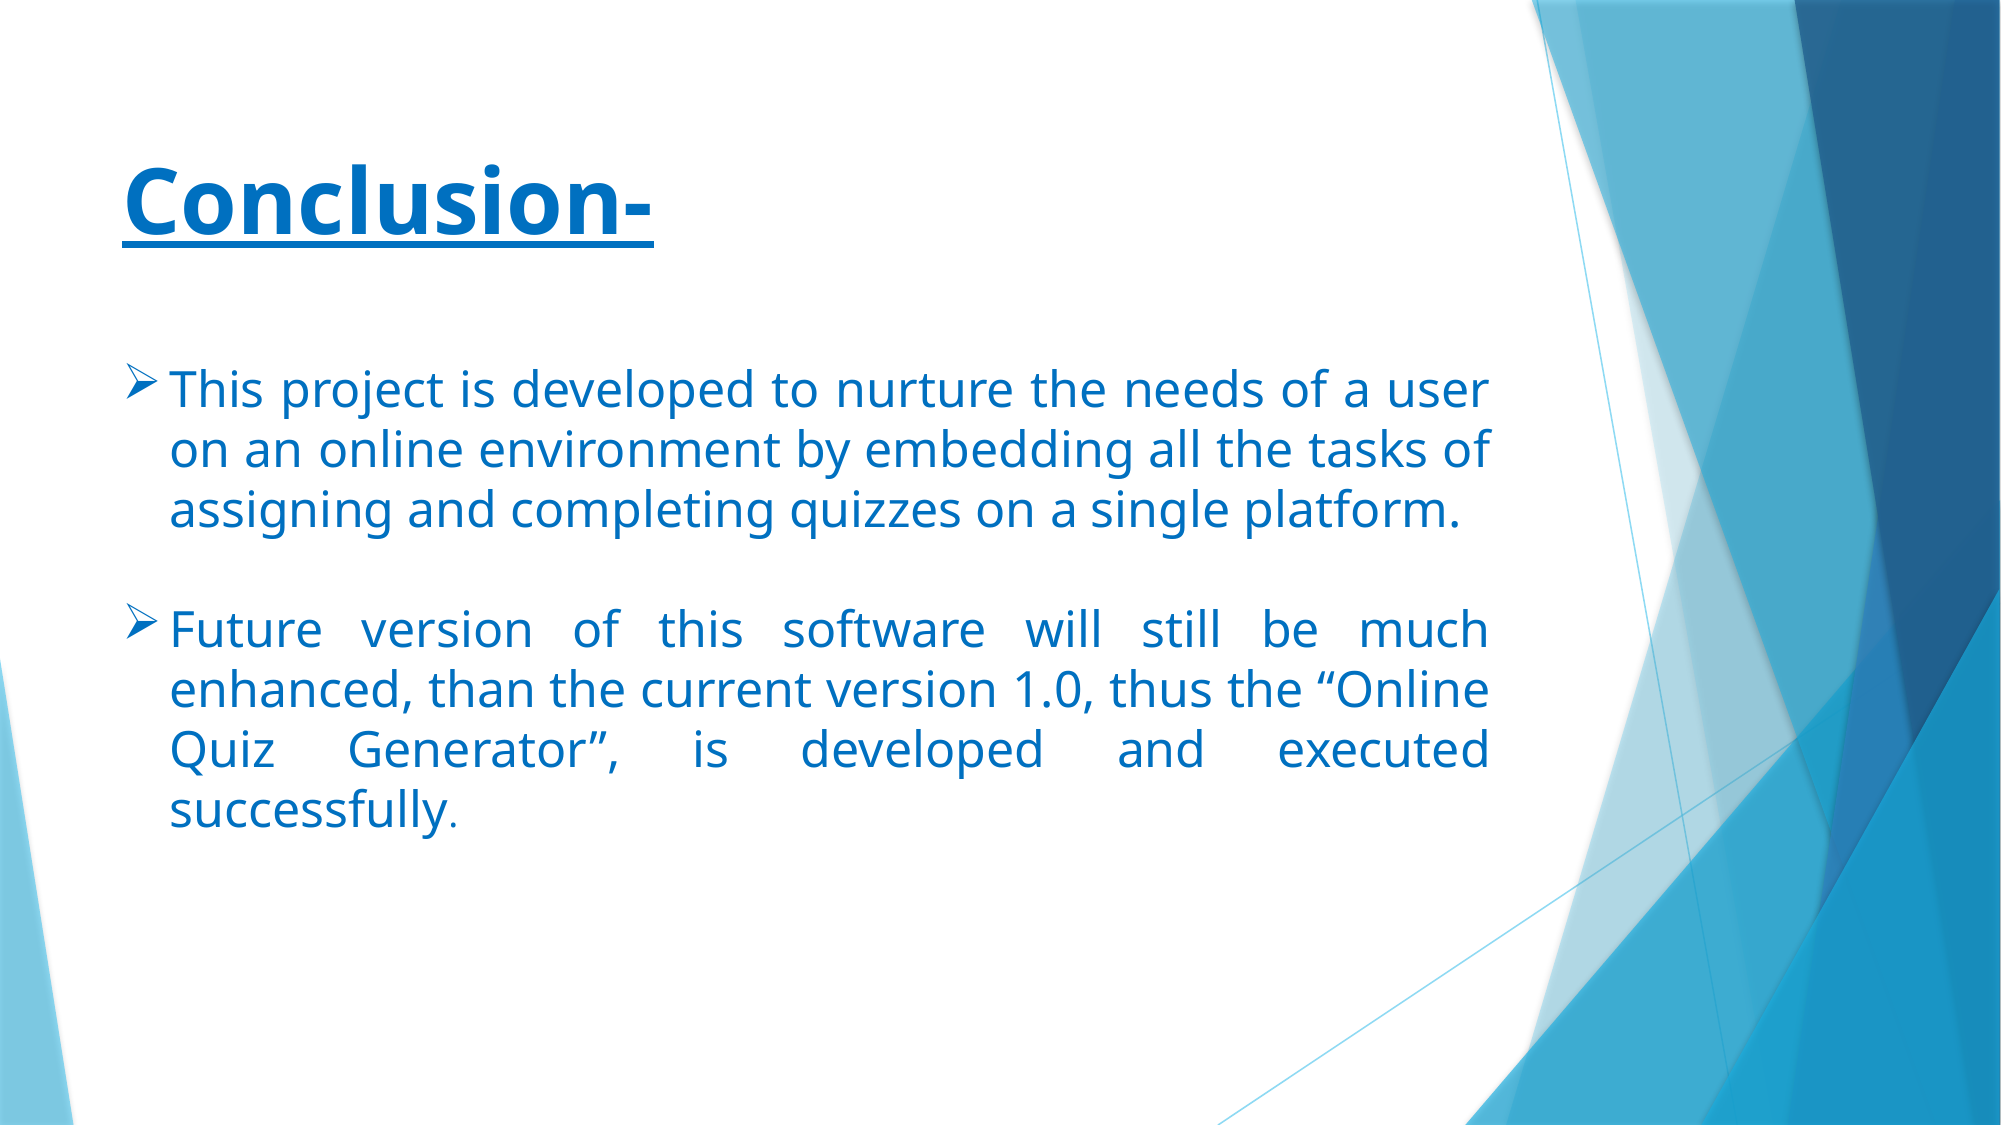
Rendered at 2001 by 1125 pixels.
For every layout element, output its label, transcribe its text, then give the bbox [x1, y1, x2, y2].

text_box Conclusion- This project is developed to nurture the needs of a user on an online environment by embedding all the tasks of assigning and completing quizzes on a single platform. Future version of this software will still be much enhanced, than the current version 1.0, thus the “Online Quiz Generator”, is developed and executed successfully. [107, 135, 1507, 890]
